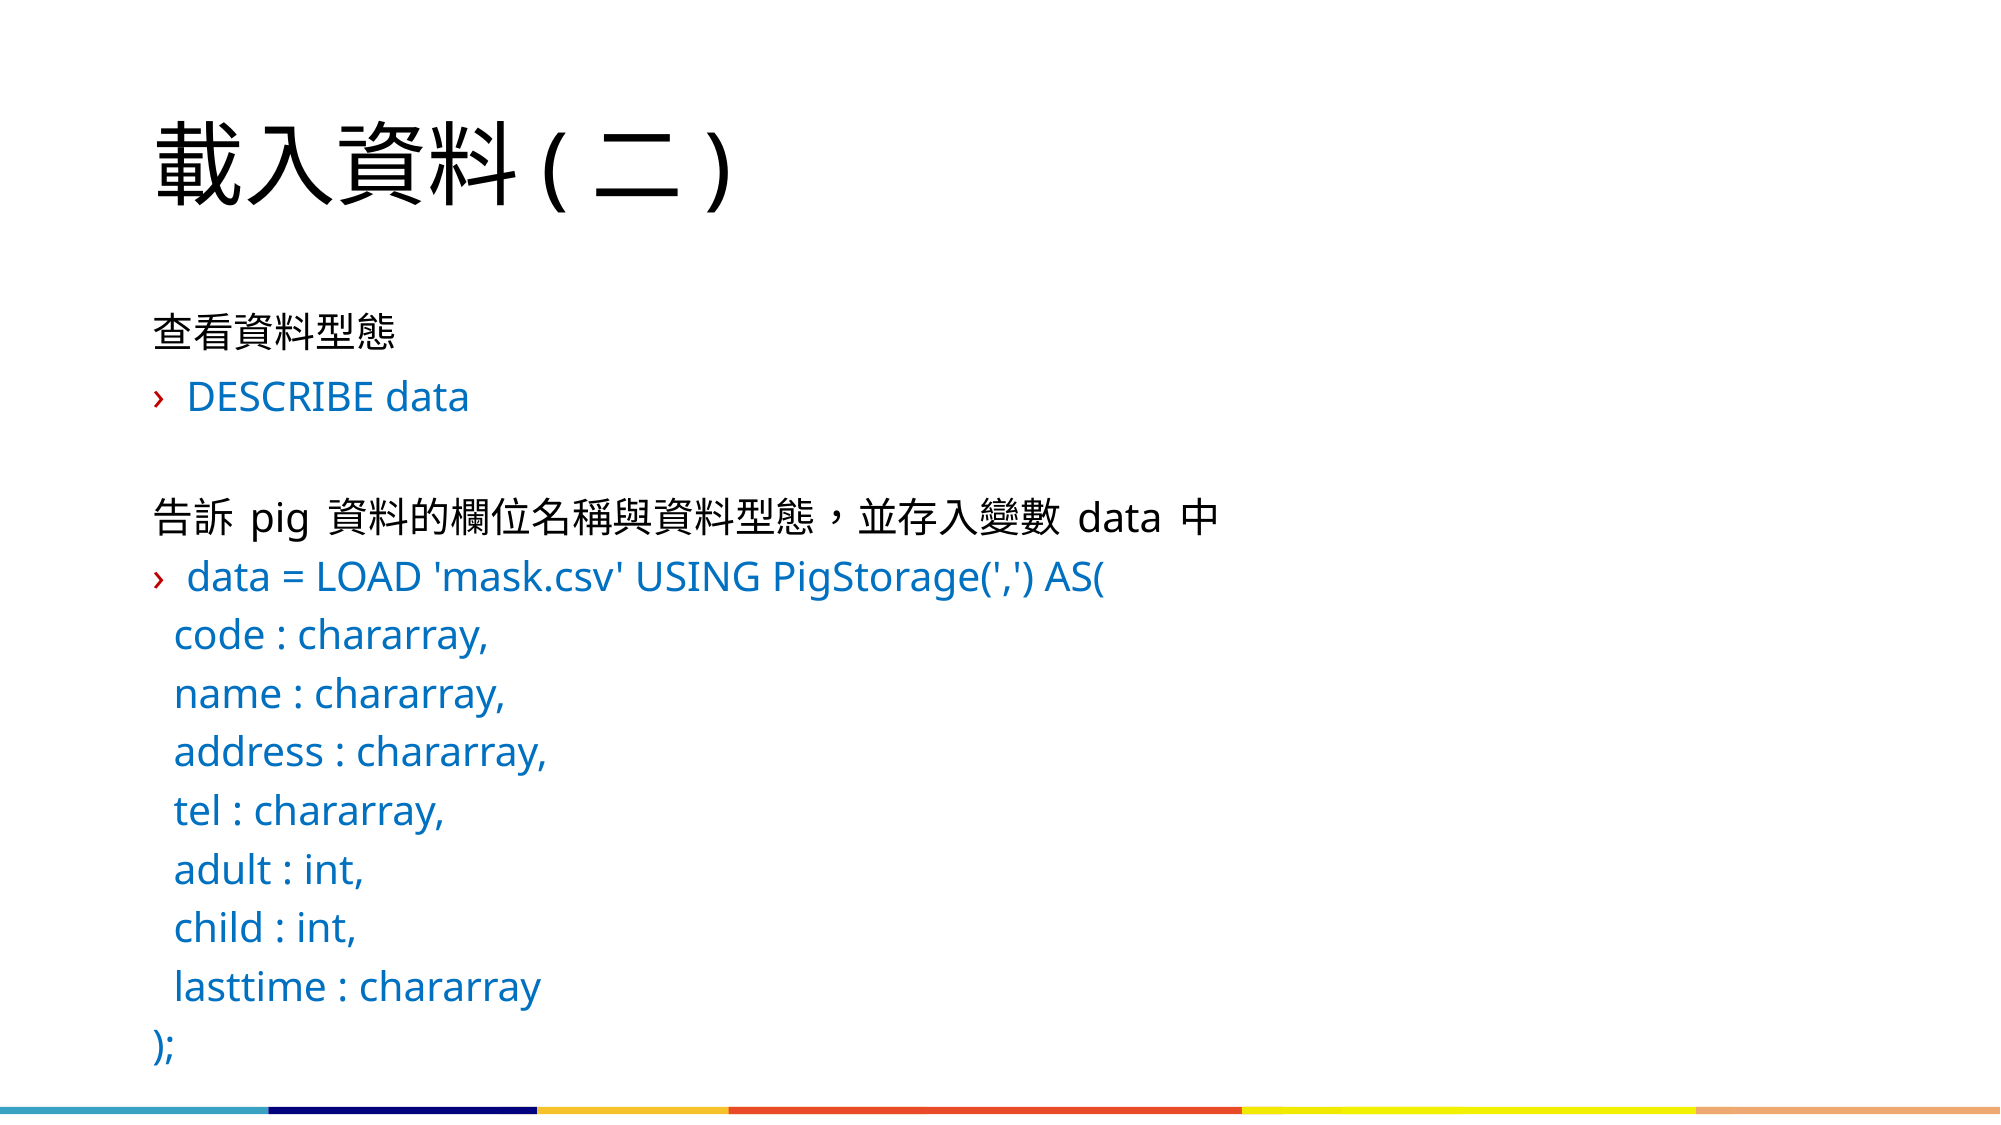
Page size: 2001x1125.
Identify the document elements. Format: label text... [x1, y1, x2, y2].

list 查看資料型態 DESCRIBE data 告訴 pig 資料的欄位名稱與資料型態，並存入變數 data 中 data = LOAD 'mask.csv' USING PigStorage(',') AS( code : chararray, name : chararray, address : chararray, tel : chararray, adult : int, child : int, lasttime : chararray ); [137, 299, 1863, 1086]
title 載入資料(二) [137, 59, 1863, 278]
